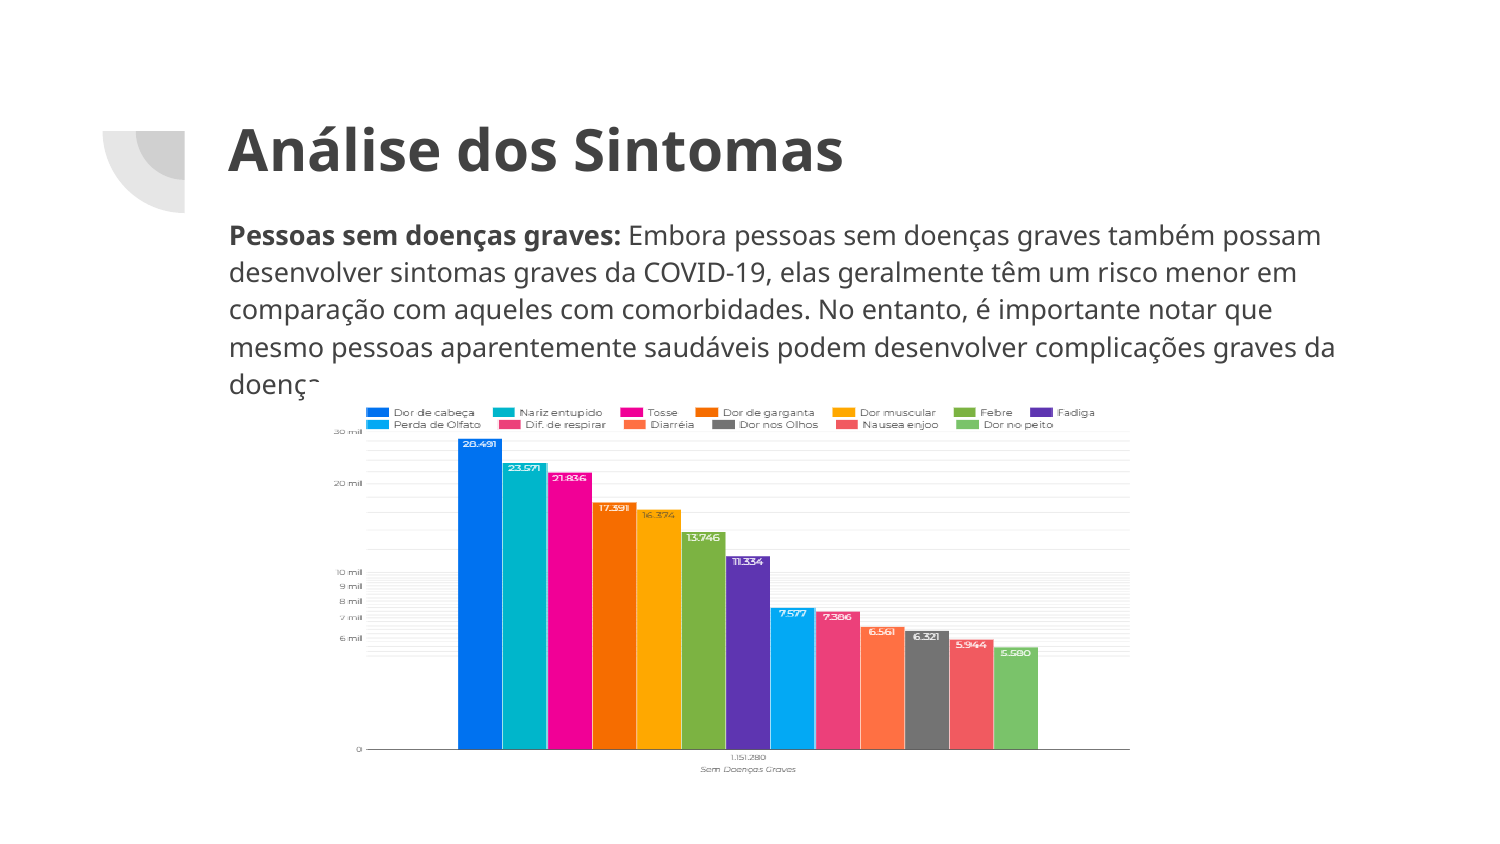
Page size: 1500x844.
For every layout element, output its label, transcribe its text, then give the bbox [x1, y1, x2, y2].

list Pessoas sem doenças graves: Embora pessoas sem doenças graves também possam desenvolver sintomas graves da COVID-19, elas geralmente têm um risco menor em comparação com aqueles com comorbidades. No entanto, é importante notar que mesmo pessoas aparentemente saudáveis podem desenvolver complicações graves da doença. [213, 198, 1385, 361]
title Análise dos Sintomas [213, 98, 1352, 198]
picture [305, 382, 1177, 778]
